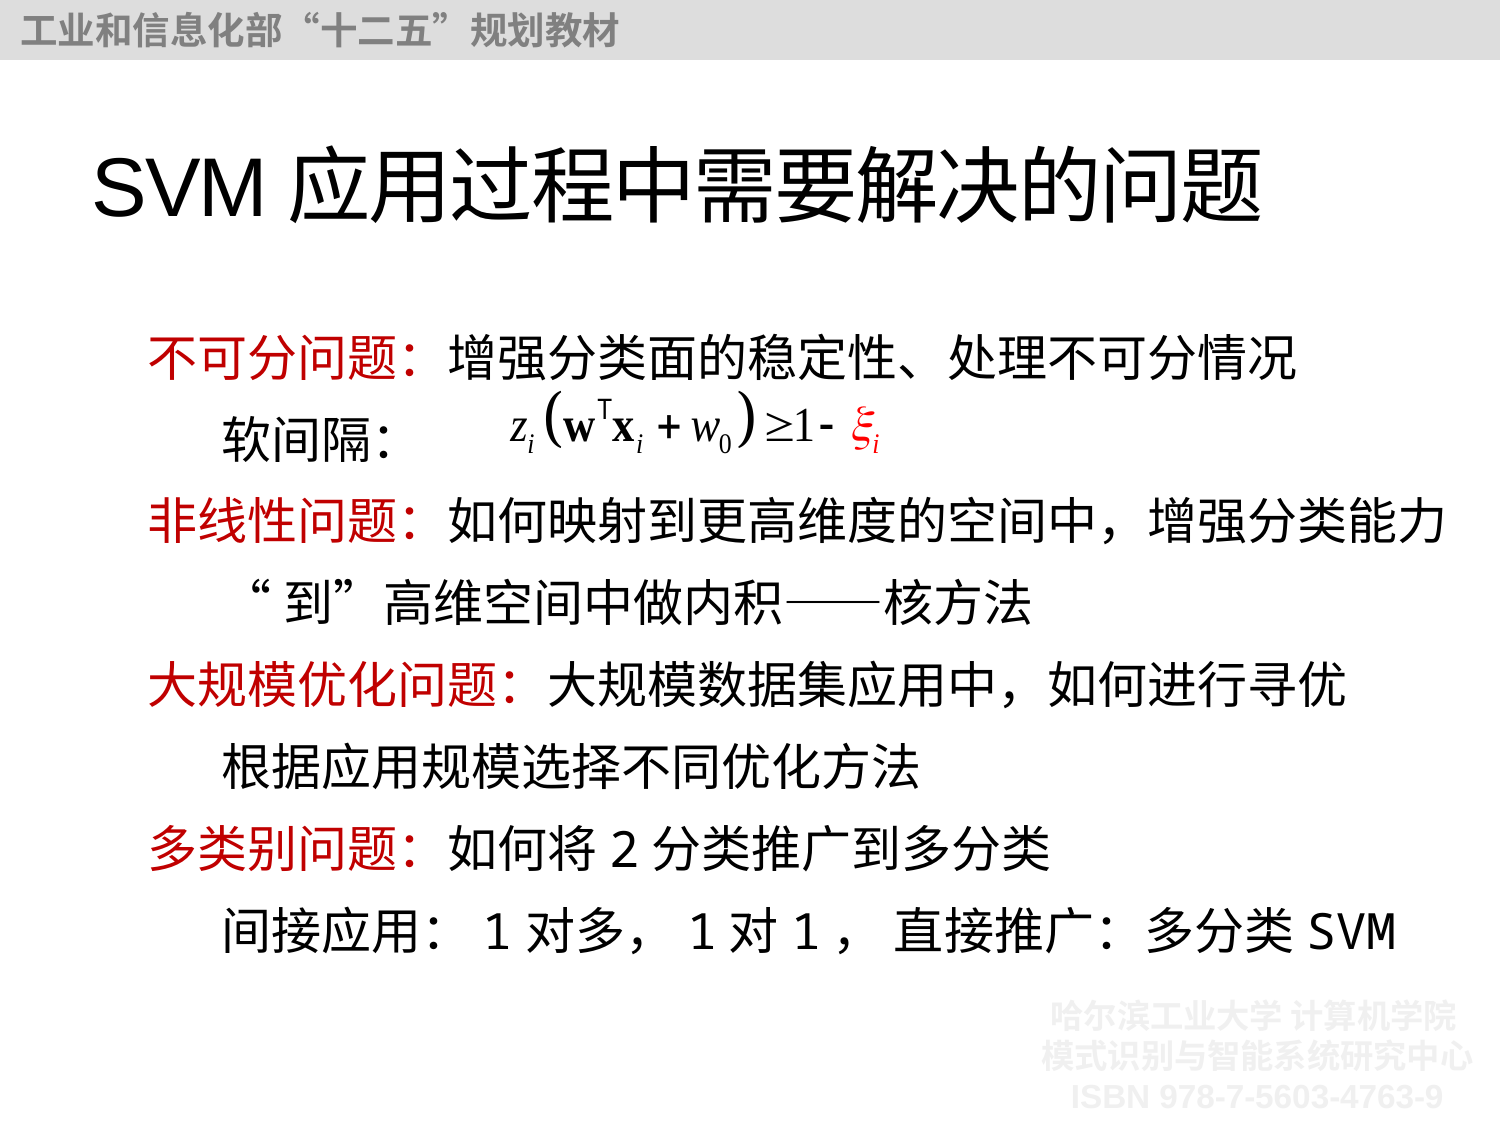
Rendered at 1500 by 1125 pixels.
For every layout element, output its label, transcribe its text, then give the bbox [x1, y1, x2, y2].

list 不可分问题：增强分类面的稳定性、处理不可分情况 软间隔： 非线性问题：如何映射到更高维度的空间中，增强分类能力 “到”高维空间中做内积——核方法 大规模优化问题：大规模数据集应用中，如何进行寻优 根据应用规模选择不同优化方法 多类别问题：如何将2分类推广到多分类 间接应用：1对多，1对1， 直接推广：多分类SVM [132, 208, 1483, 1009]
title SVM应用过程中需要解决的问题 [76, 101, 1427, 265]
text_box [506, 390, 883, 468]
text_box [122, 544, 1367, 651]
